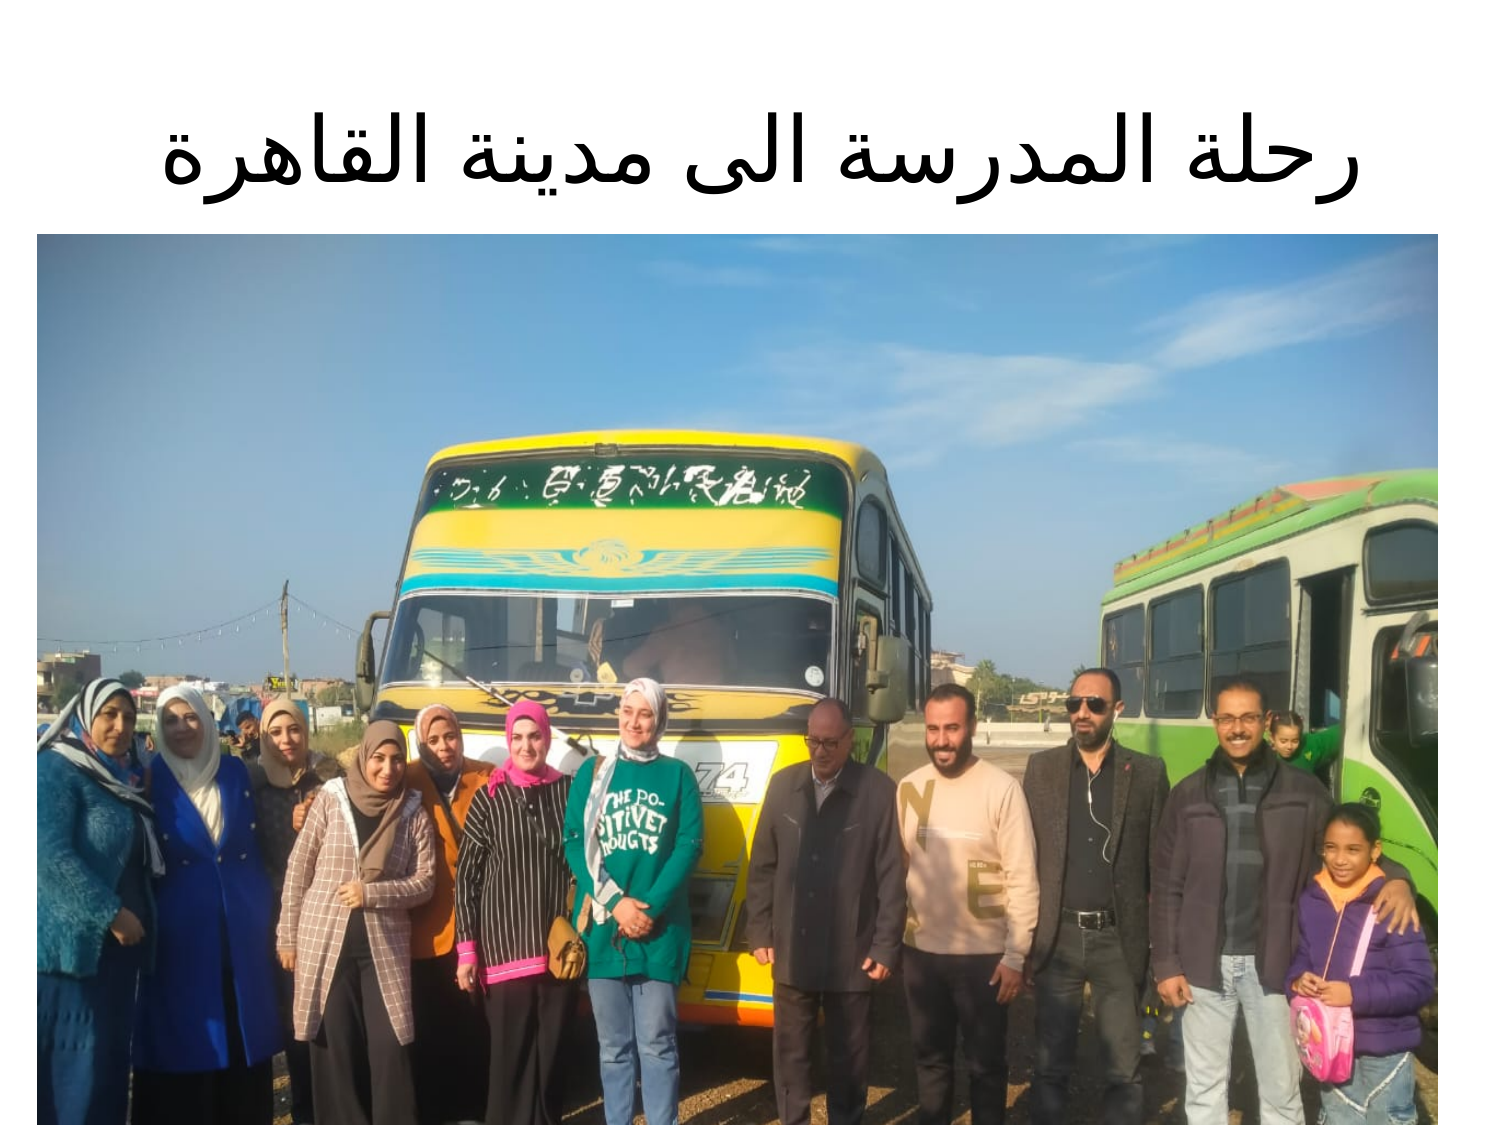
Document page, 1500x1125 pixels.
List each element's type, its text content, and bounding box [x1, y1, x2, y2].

title رحلة المدرسة الى مدينة القاهرة [125, 24, 1400, 232]
picture [37, 234, 1438, 1125]
